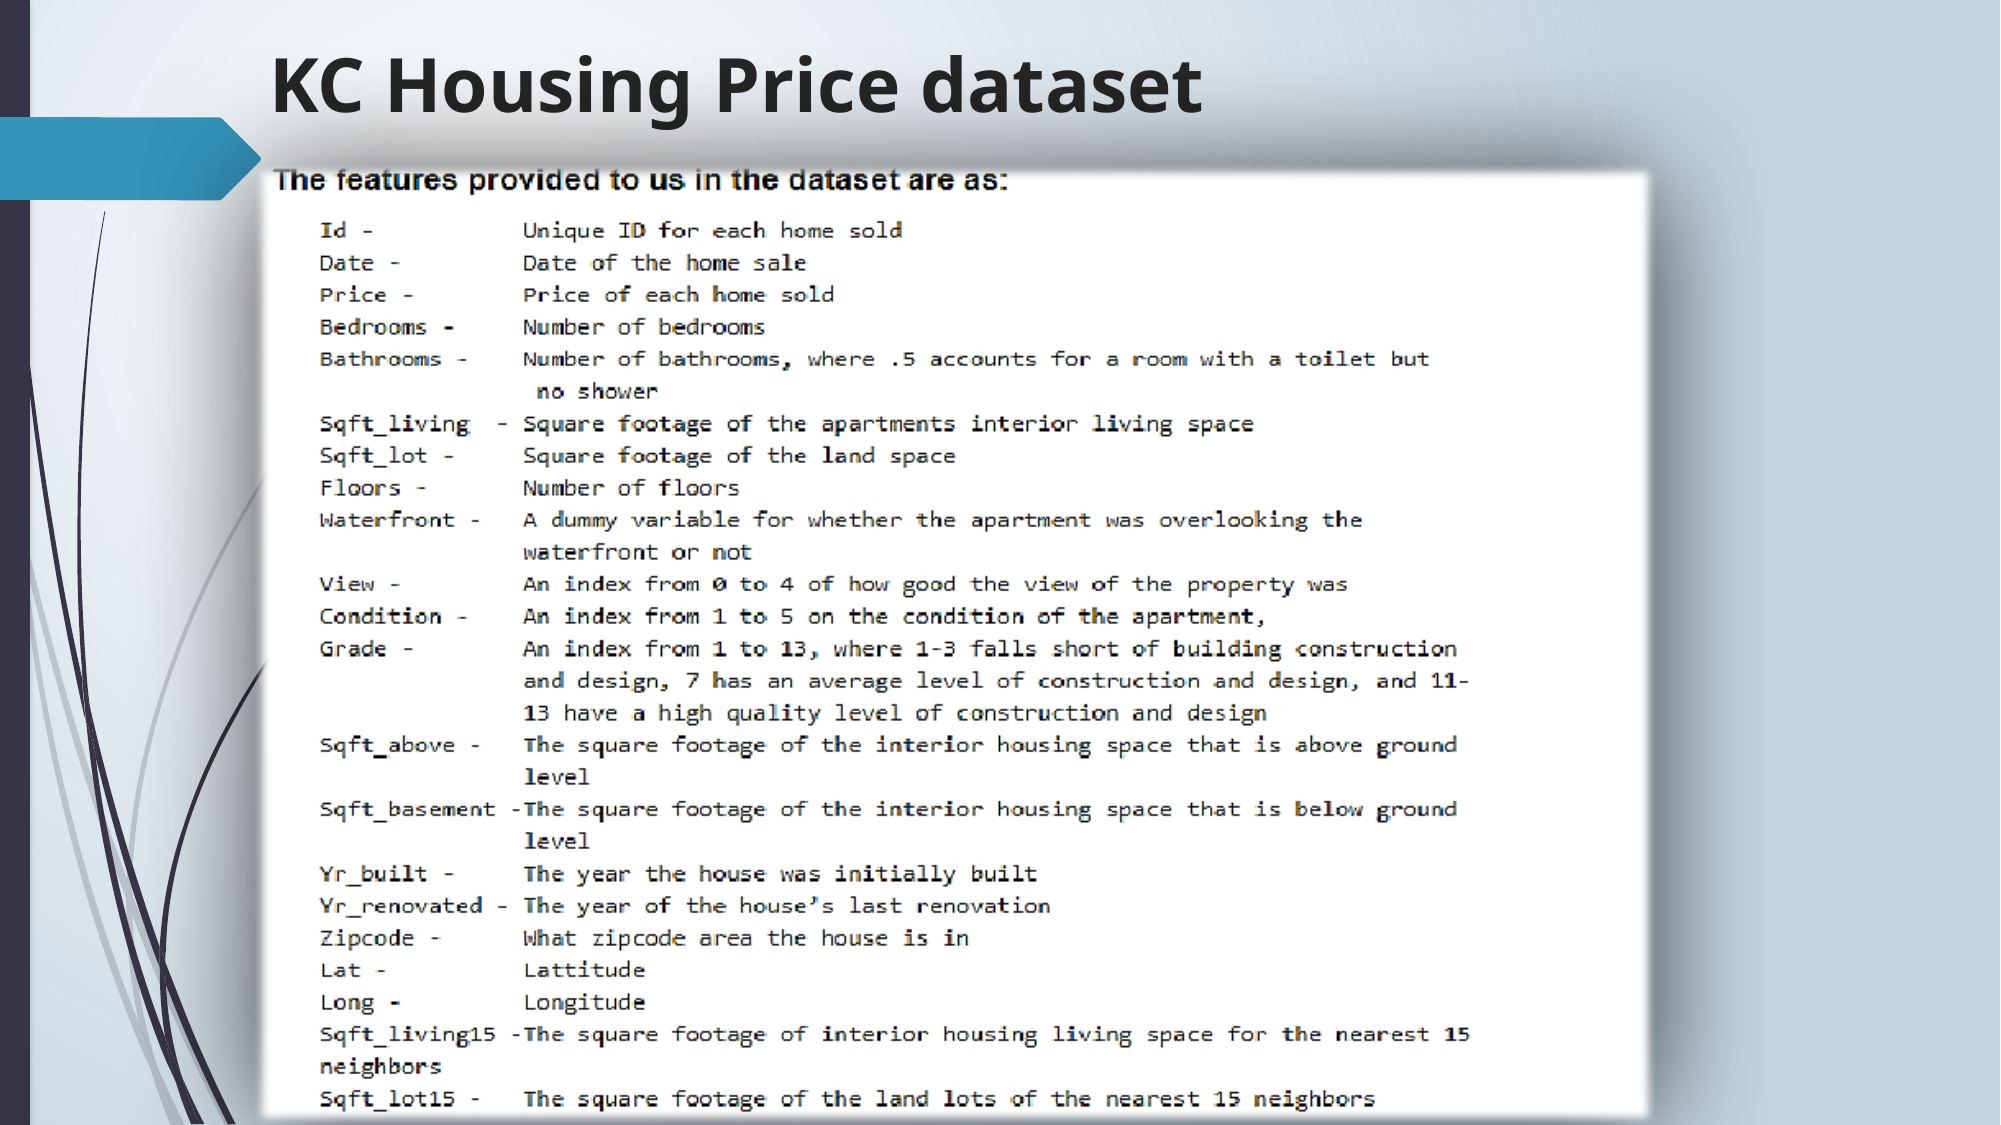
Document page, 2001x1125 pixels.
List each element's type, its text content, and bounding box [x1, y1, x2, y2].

picture [253, 164, 1657, 1125]
title KC Housing Price dataset [254, 29, 1825, 195]
